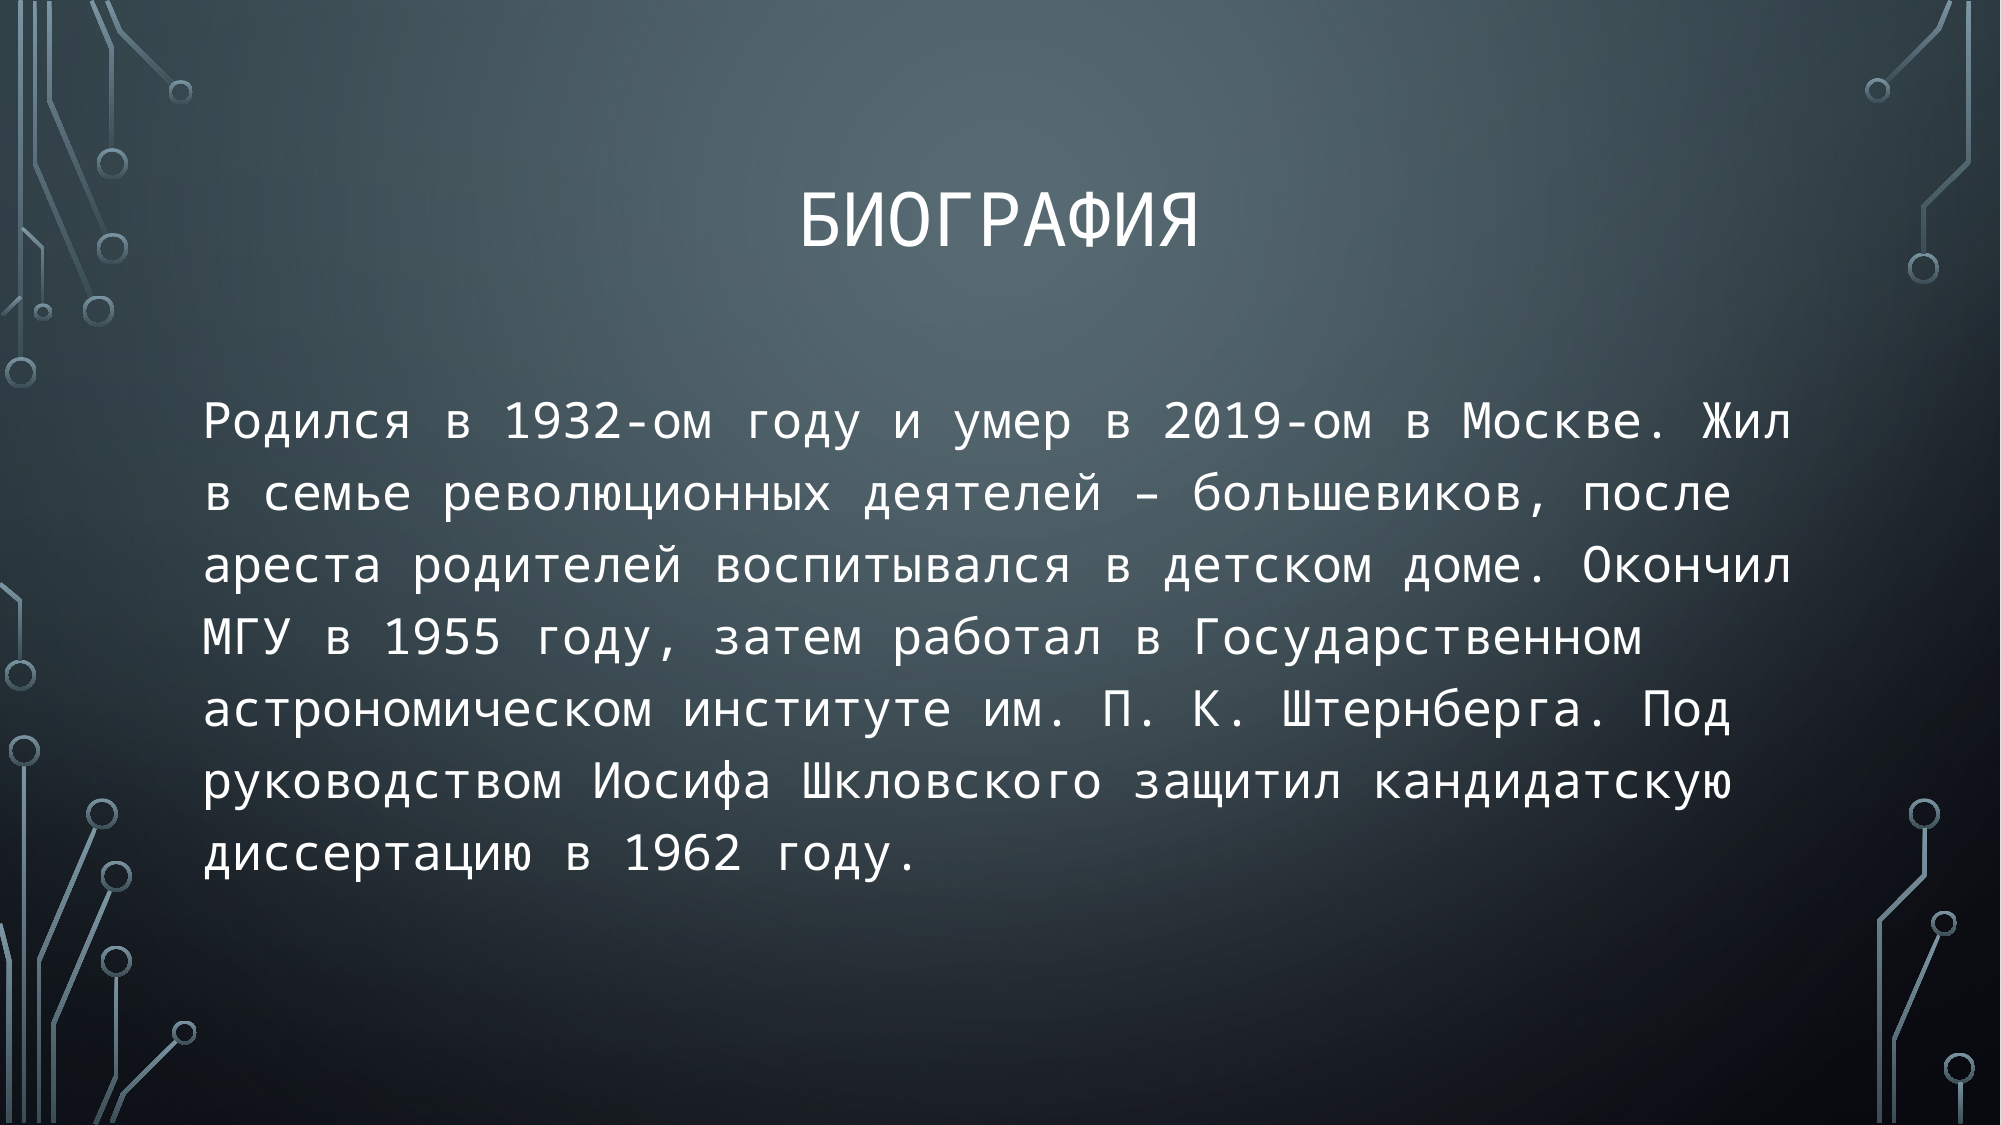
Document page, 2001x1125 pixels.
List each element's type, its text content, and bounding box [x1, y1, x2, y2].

title Биография [187, 101, 1813, 344]
list Родился в 1932-ом году и умер в 2019-ом в Москве. Жил в семье революционных деятелей – большевиков, после ареста родителей воспитывался в детском доме. Окончил МГУ в 1955 году, затем работал в Государственном астрономическом институте им. П. К. Штернберга. Под руководством Иосифа Шкловского защитил кандидатскую диссертацию в 1962 году. [187, 369, 1813, 950]
